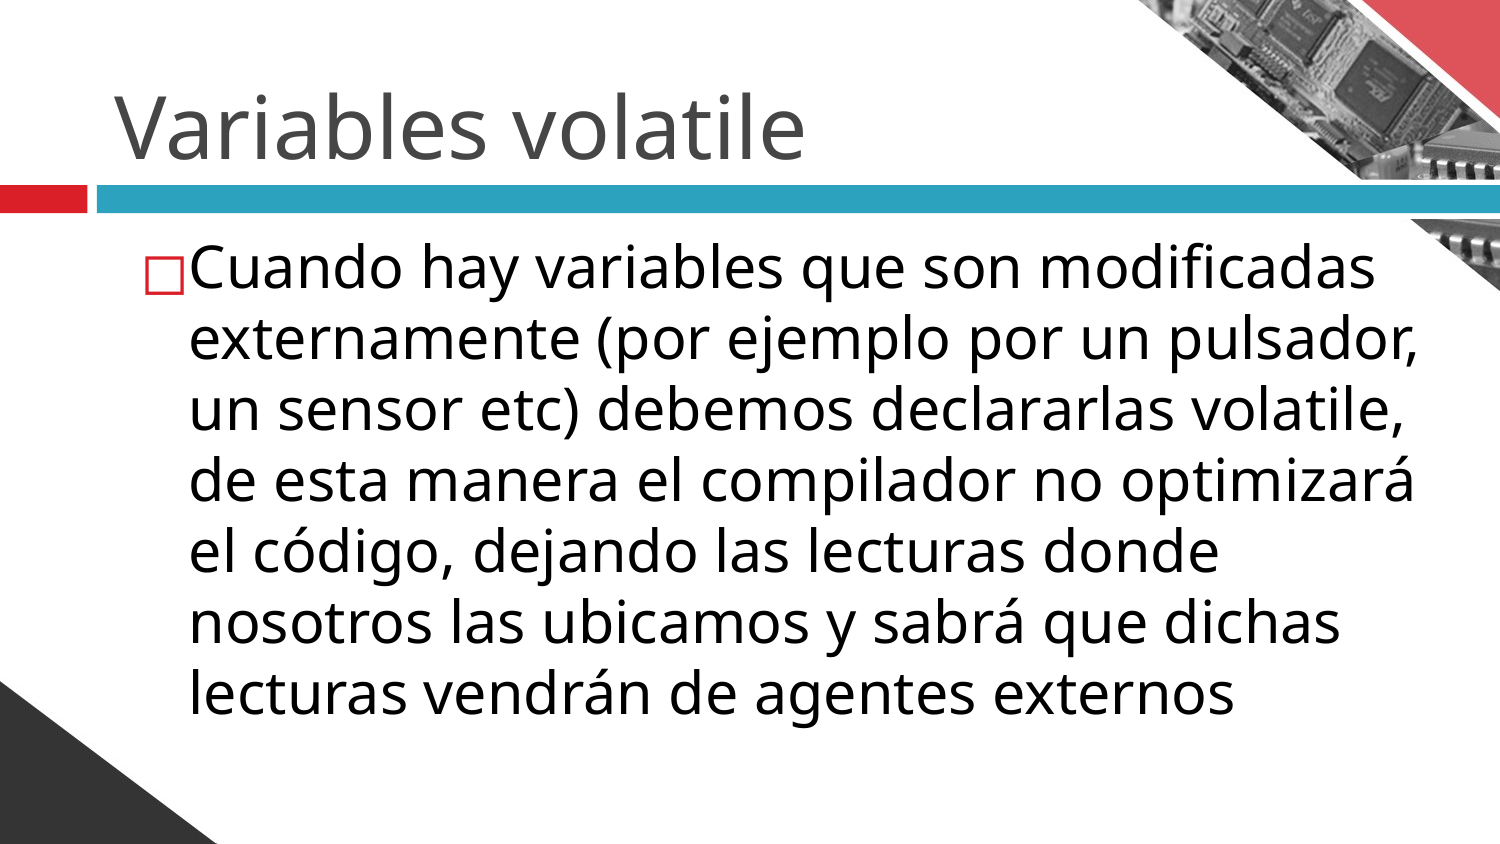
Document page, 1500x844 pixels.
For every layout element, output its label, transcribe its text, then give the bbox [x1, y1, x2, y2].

picture [0, 219, 1500, 844]
picture [0, 0, 1500, 179]
list Cuando hay variables que son modificadas externamente (por ejemplo por un pulsador, un sensor etc) debemos declararlas volatile, de esta manera el compilador no optimizará el código, dejando las lecturas donde nosotros las ubicamos y sabrá que dichas lecturas vendrán de agentes externos [99, 221, 1438, 760]
title Variables volatile [99, 19, 1438, 185]
